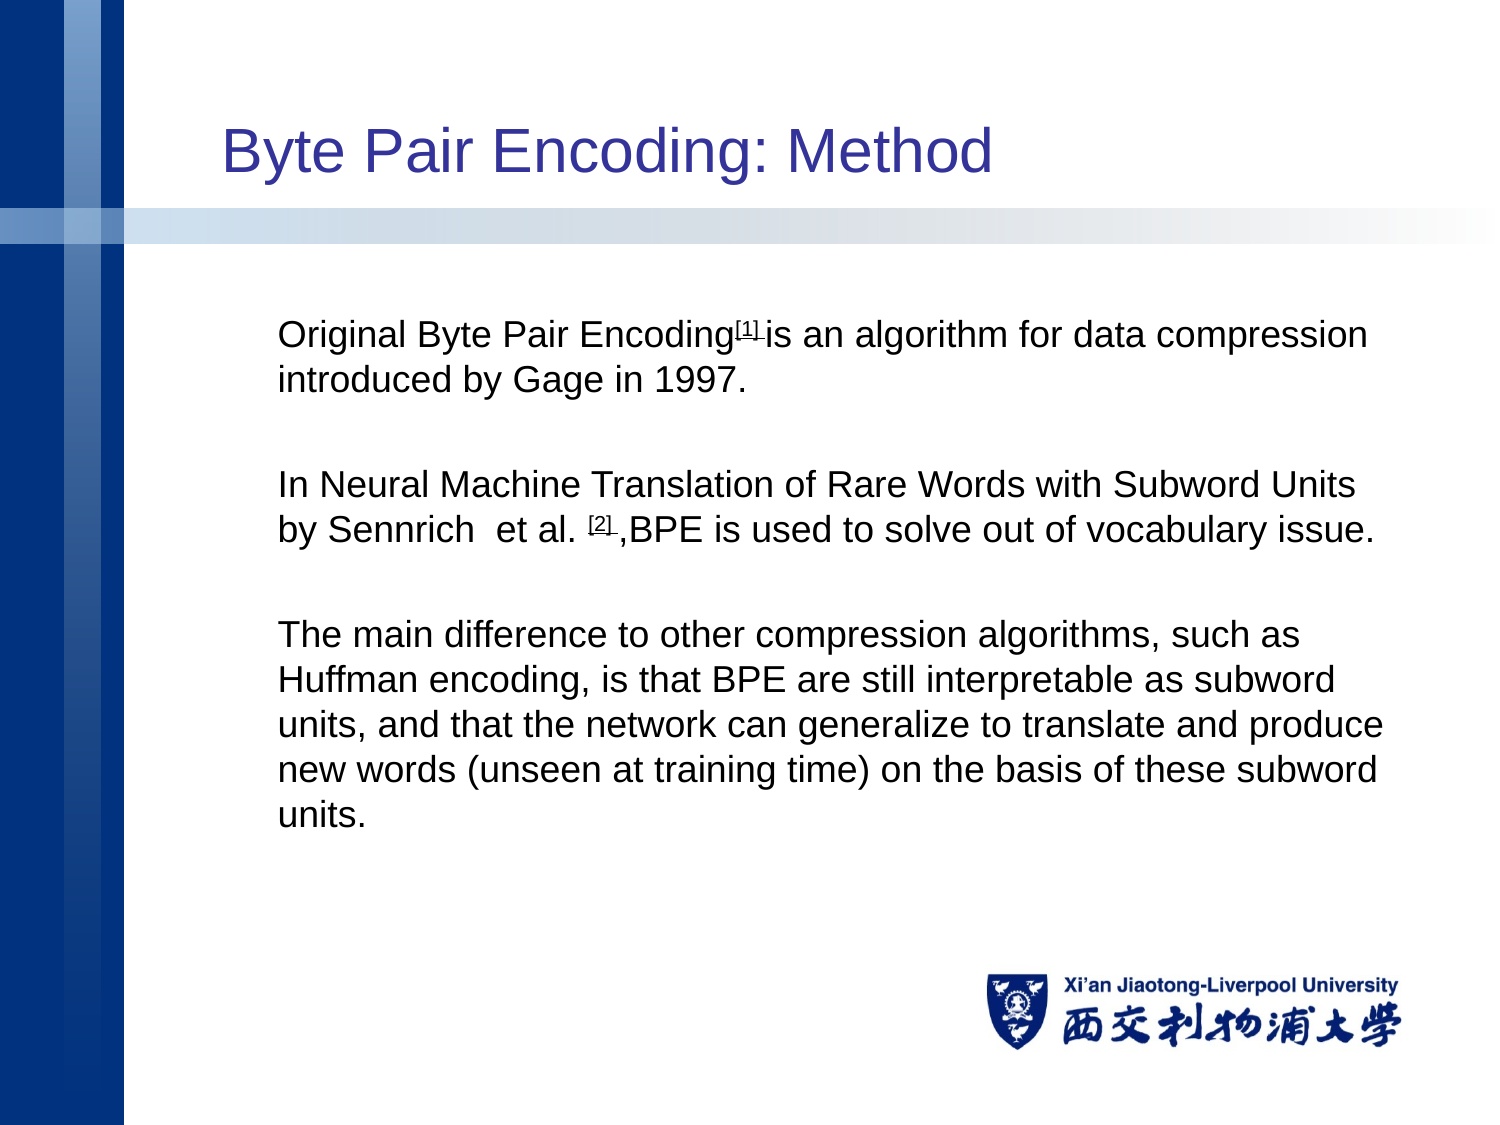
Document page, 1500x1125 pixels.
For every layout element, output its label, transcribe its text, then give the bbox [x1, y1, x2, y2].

list Original Byte Pair Encoding[1] is an algorithm for data compression introduced by Gage in 1997. In Neural Machine Translation of Rare Words with Subword Units by Sennrich et al. [2] ,BPE is used to solve out of vocabulary issue. The main difference to other compression algorithms, such as Huffman encoding, is that BPE are still interpretable as subword units, and that the network can generalize to translate and produce new words (unseen at training time) on the basis of these subword units. [206, 302, 1412, 929]
picture [974, 964, 1411, 1058]
title Byte Pair Encoding: Method [206, 42, 1423, 193]
